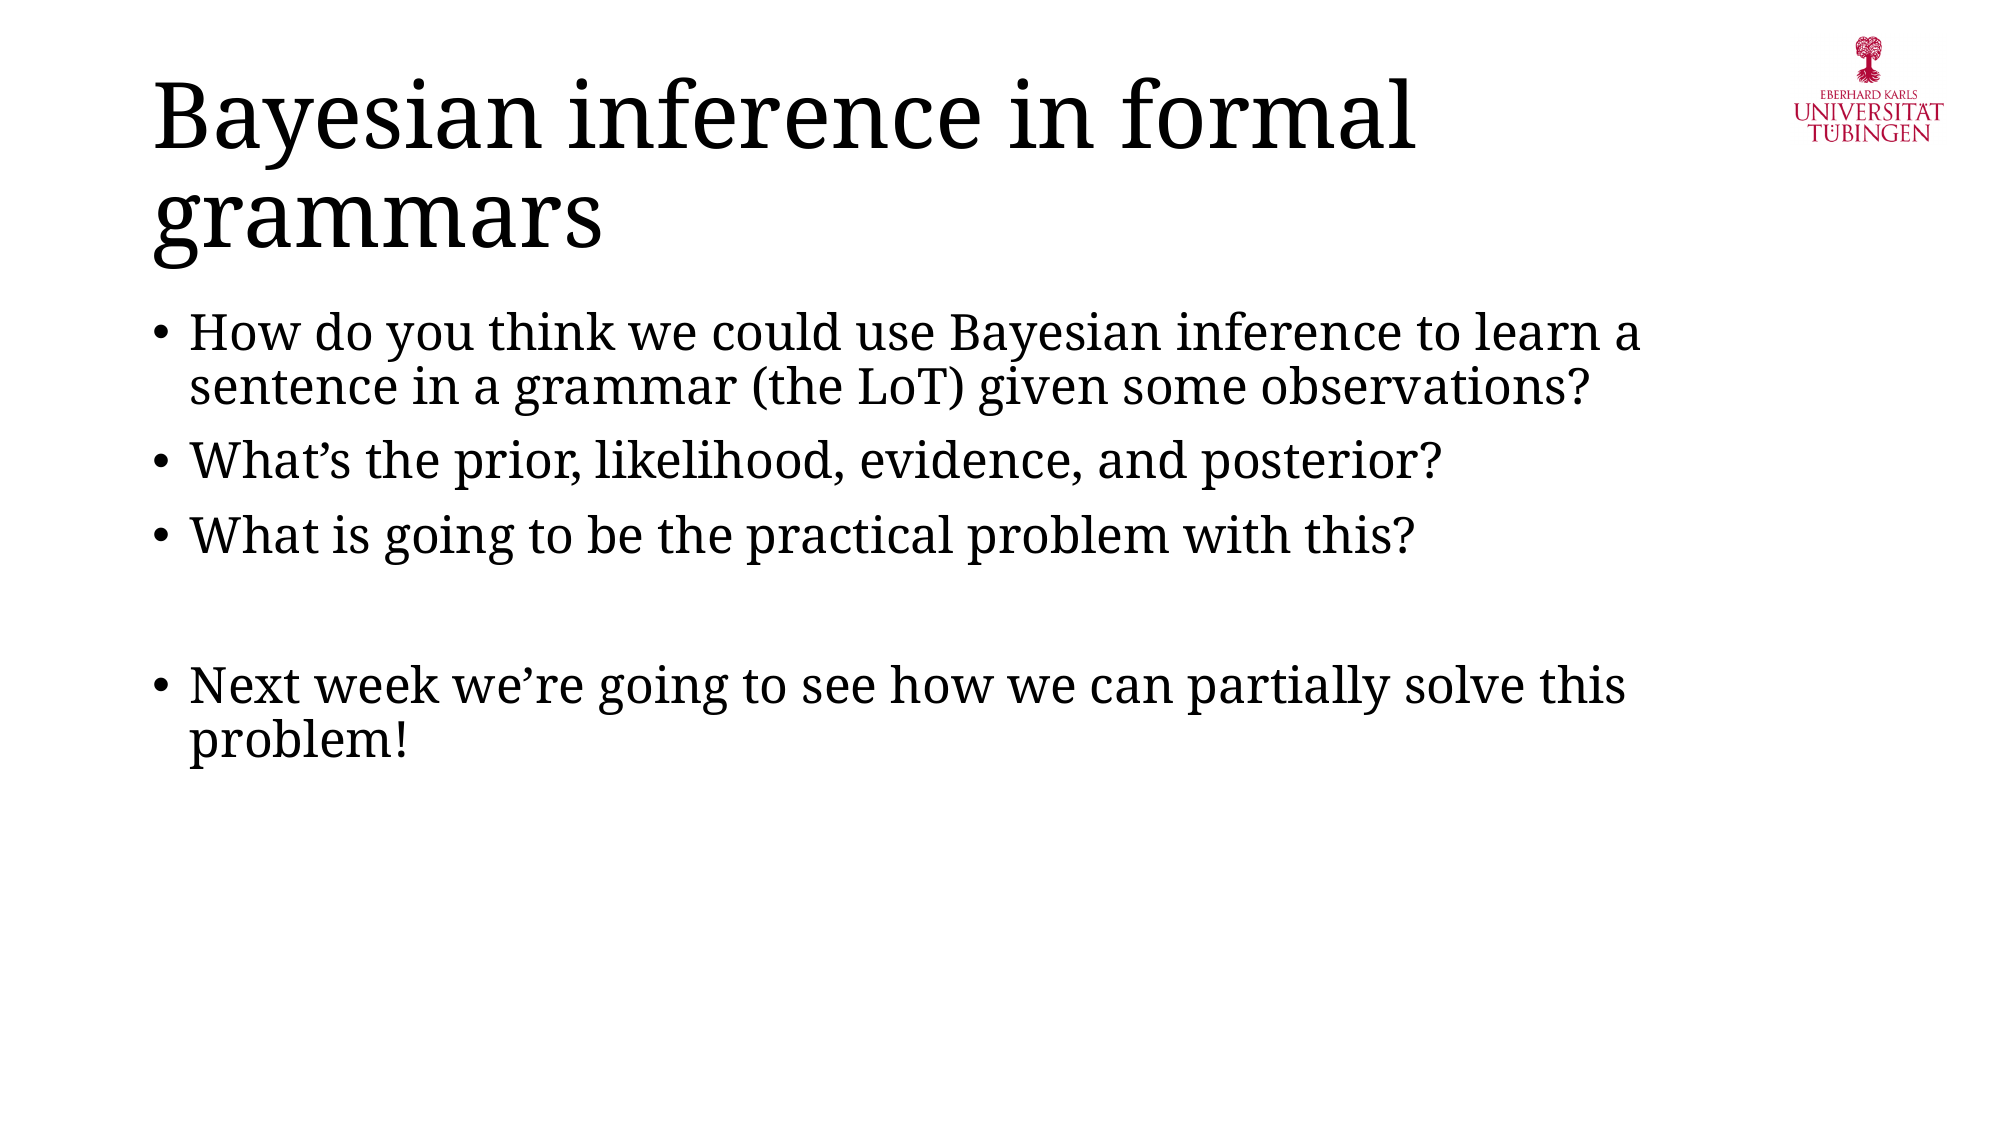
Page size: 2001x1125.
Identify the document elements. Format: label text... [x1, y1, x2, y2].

title Bayesian inference in formal grammars [137, 59, 1863, 278]
picture [1790, 33, 1947, 145]
list How do you think we could use Bayesian inference to learn a sentence in a grammar (the LoT) given some observations? What’s the prior, likelihood, evidence, and posterior? What is going to be the practical problem with this? Next week we’re going to see how we can partially solve this problem! [137, 299, 1863, 1014]
